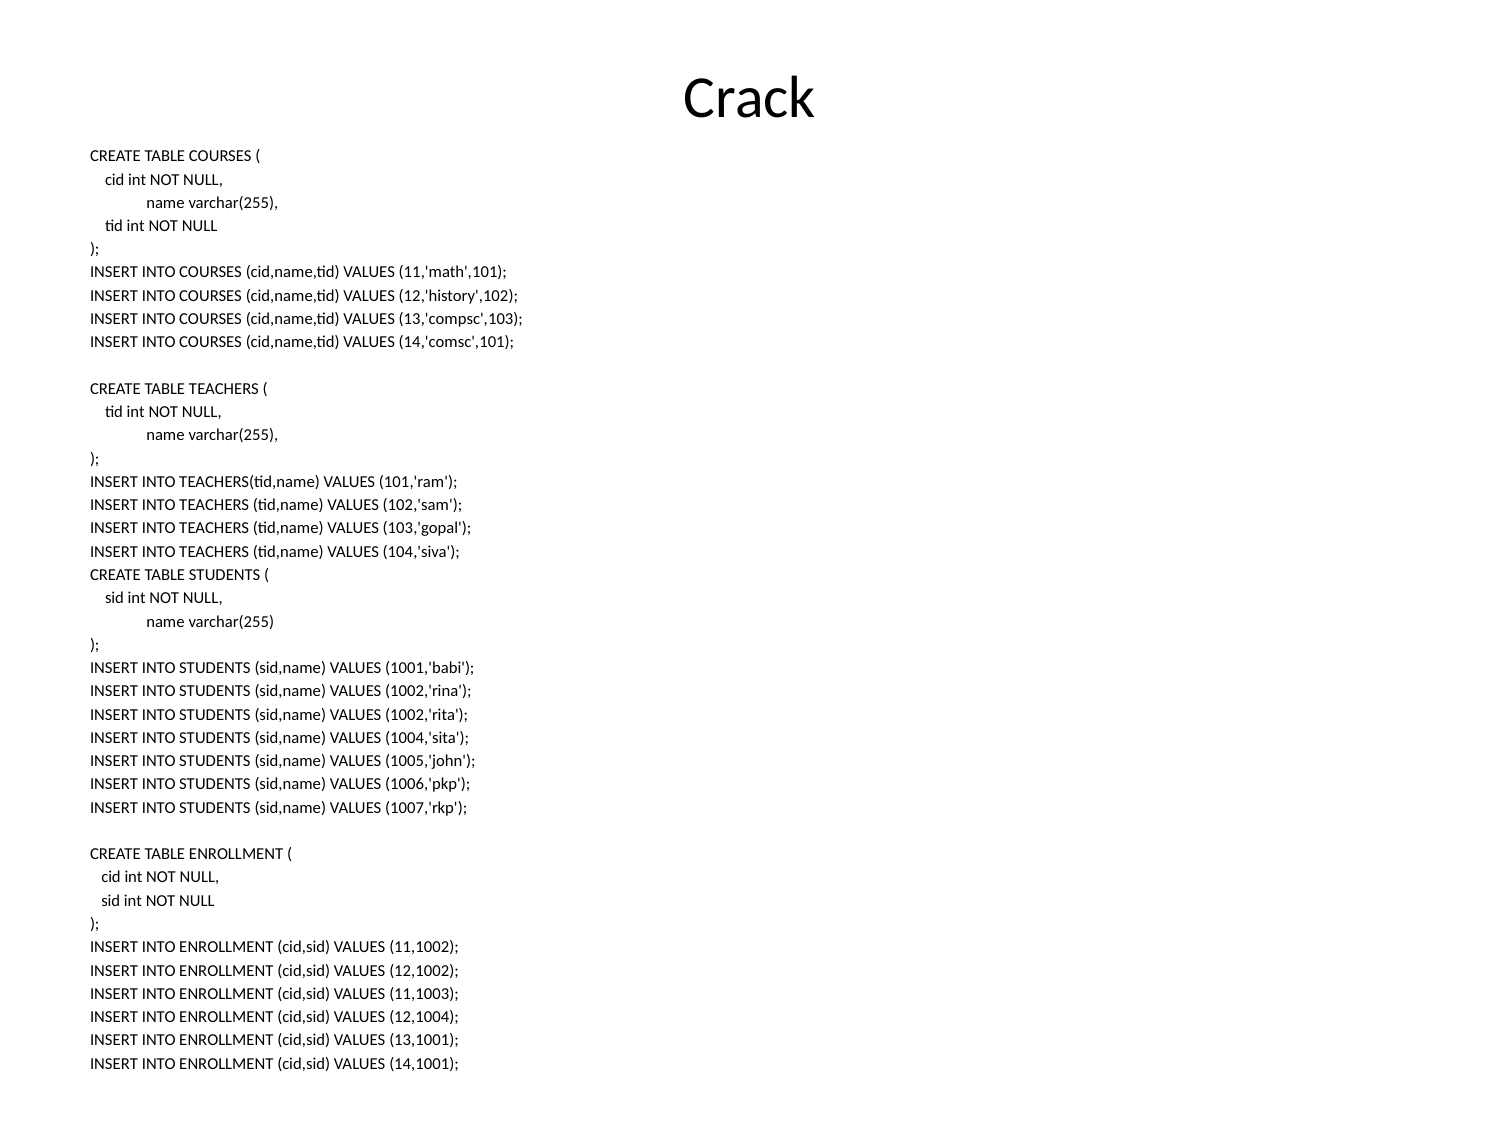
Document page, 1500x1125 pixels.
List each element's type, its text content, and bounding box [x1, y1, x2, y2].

list CREATE TABLE COURSES ( cid int NOT NULL, name varchar(255), tid int NOT NULL ); INSERT INTO COURSES (cid,name,tid) VALUES (11,'math',101); INSERT INTO COURSES (cid,name,tid) VALUES (12,'history',102); INSERT INTO COURSES (cid,name,tid) VALUES (13,'compsc',103); INSERT INTO COURSES (cid,name,tid) VALUES (14,'comsc',101); CREATE TABLE TEACHERS ( tid int NOT NULL, name varchar(255), ); INSERT INTO TEACHERS(tid,name) VALUES (101,'ram'); INSERT INTO TEACHERS (tid,name) VALUES (102,'sam'); INSERT INTO TEACHERS (tid,name) VALUES (103,'gopal'); INSERT INTO TEACHERS (tid,name) VALUES (104,'siva'); CREATE TABLE STUDENTS ( sid int NOT NULL, name varchar(255) ); INSERT INTO STUDENTS (sid,name) VALUES (1001,'babi'); INSERT INTO STUDENTS (sid,name) VALUES (1002,'rina'); INSERT INTO STUDENTS (sid,name) VALUES (1002,'rita'); INSERT INTO STUDENTS (sid,name) VALUES (1004,'sita'); INSERT INTO STUDENTS (sid,name) VALUES (1005,'john'); INSERT INTO STUDENTS (sid,name) VALUES (1006,'pkp'); INSERT INTO STUDENTS (sid,name) VALUES (1007,'rkp'); CREATE TABLE ENROLLMENT ( cid int NOT NULL, sid int NOT NULL ); INSERT INTO ENROLLMENT (cid,sid) VALUES (11,1002); INSERT INTO ENROLLMENT (cid,sid) VALUES (12,1002); INSERT INTO ENROLLMENT (cid,sid) VALUES (11,1003); INSERT INTO ENROLLMENT (cid,sid) VALUES (12,1004); INSERT INTO ENROLLMENT (cid,sid) VALUES (13,1001); INSERT INTO ENROLLMENT (cid,sid) VALUES (14,1001); [75, 137, 1425, 1088]
title Crack [75, 50, 1425, 137]
